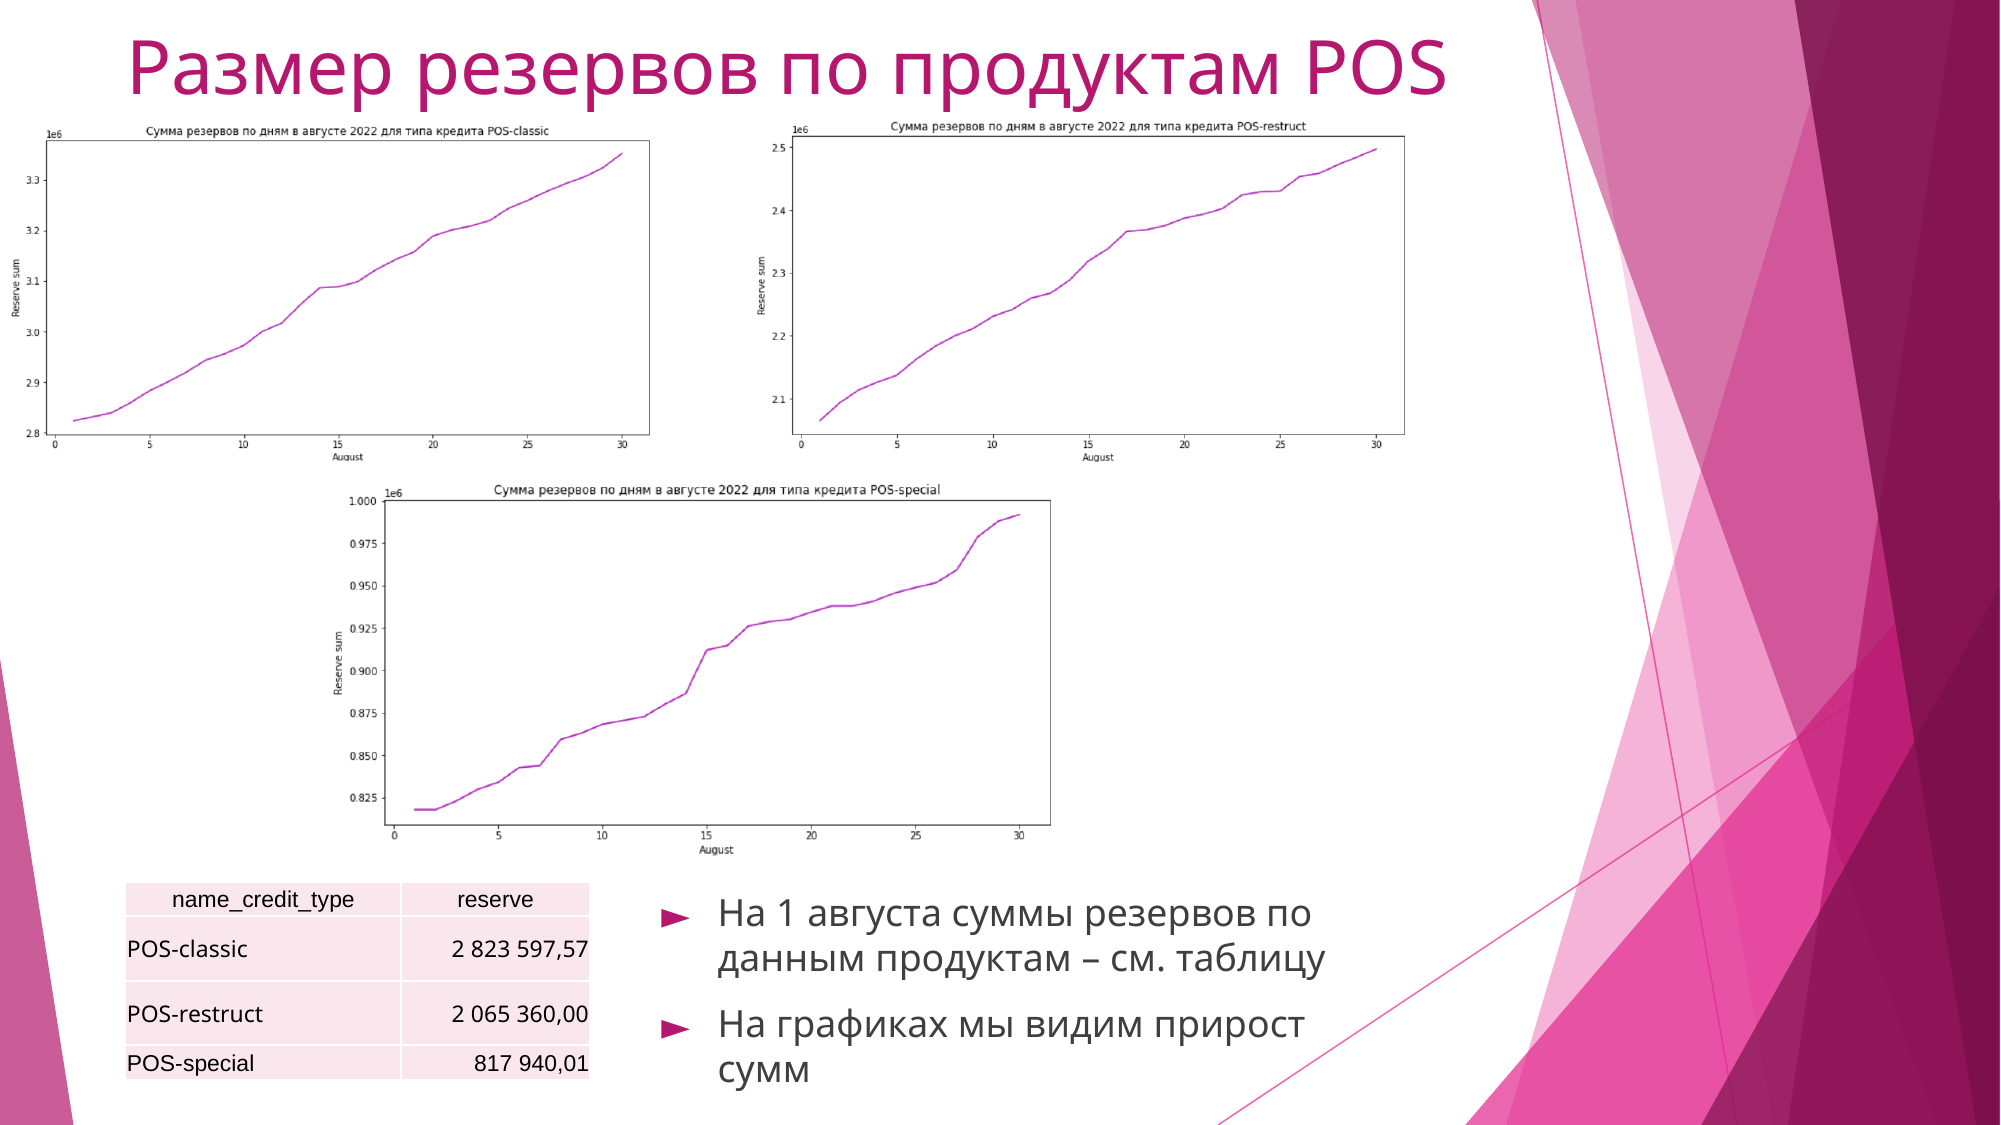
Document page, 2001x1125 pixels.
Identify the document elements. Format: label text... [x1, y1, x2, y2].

table_cell POS-restruct [126, 982, 400, 1044]
table_cell POS-special [126, 1046, 400, 1079]
title Размер резервов по продуктам POS [111, 11, 1522, 229]
table_cell 2 823 597,57 [402, 917, 589, 980]
table_cell POS-classic [126, 917, 400, 980]
table_header name_credit_type [126, 883, 400, 915]
table_cell 817 940,01 [402, 1046, 589, 1079]
table_cell 2 065 360,00 [402, 982, 589, 1044]
text_box На 1 августа суммы резервов по данным продуктам – см. таблицу На графиках мы видим прирост сумм [646, 881, 1407, 1099]
picture [1, 119, 651, 461]
picture [325, 483, 1054, 858]
picture [745, 121, 1408, 462]
table_header reserve [402, 883, 589, 915]
